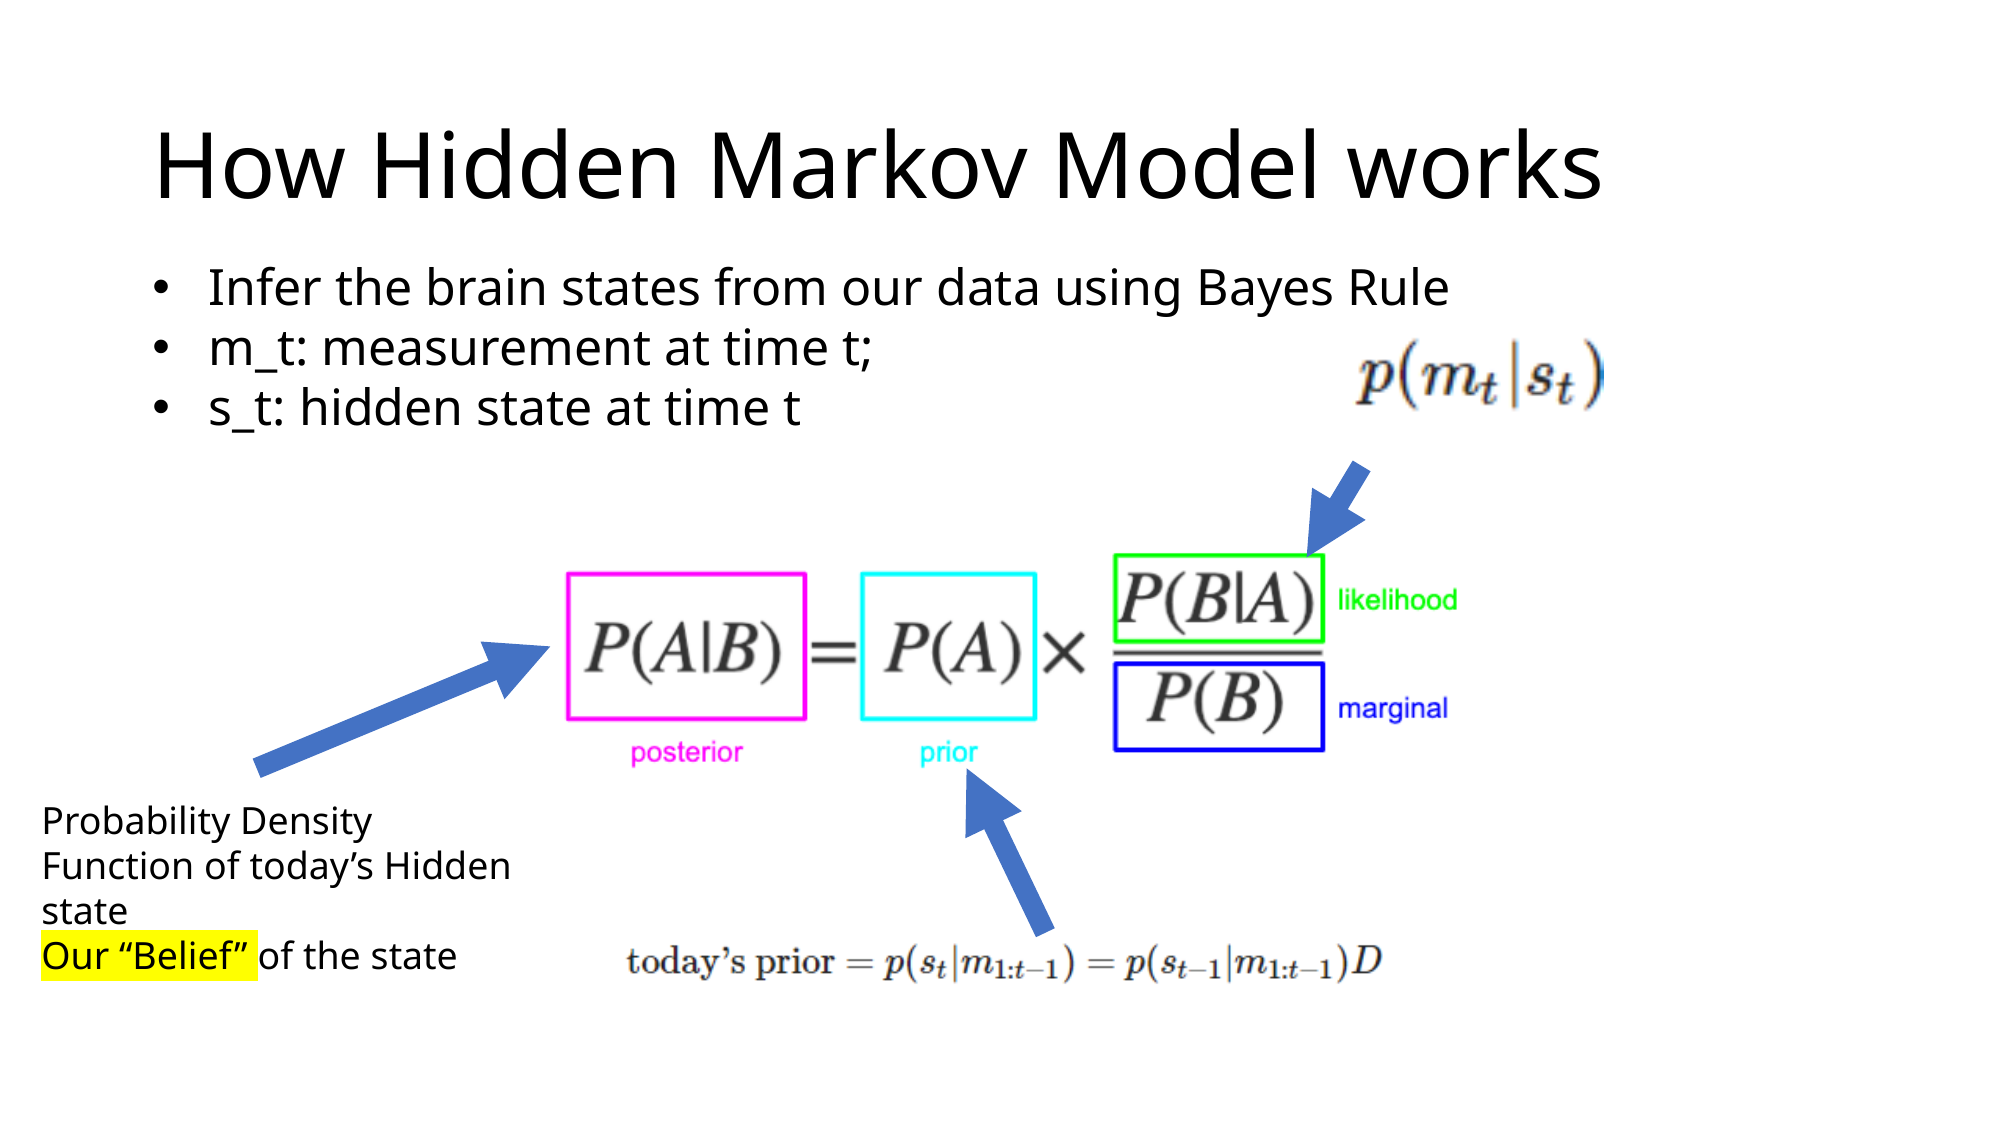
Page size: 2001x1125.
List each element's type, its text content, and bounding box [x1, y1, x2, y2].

title How Hidden Markov Model works [137, 59, 1863, 278]
picture [1351, 321, 1604, 444]
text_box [1306, 465, 1362, 558]
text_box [966, 768, 1046, 933]
text_box Probability Density Function of today’s Hidden state Our “Belief” of the state [26, 789, 531, 985]
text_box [256, 646, 551, 769]
picture [598, 916, 1402, 1005]
text_box Infer the brain states from our data using Bayes Rule m_t: measurement at time t; s_t: hidden state at time t [137, 248, 1577, 444]
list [396, 472, 1604, 856]
